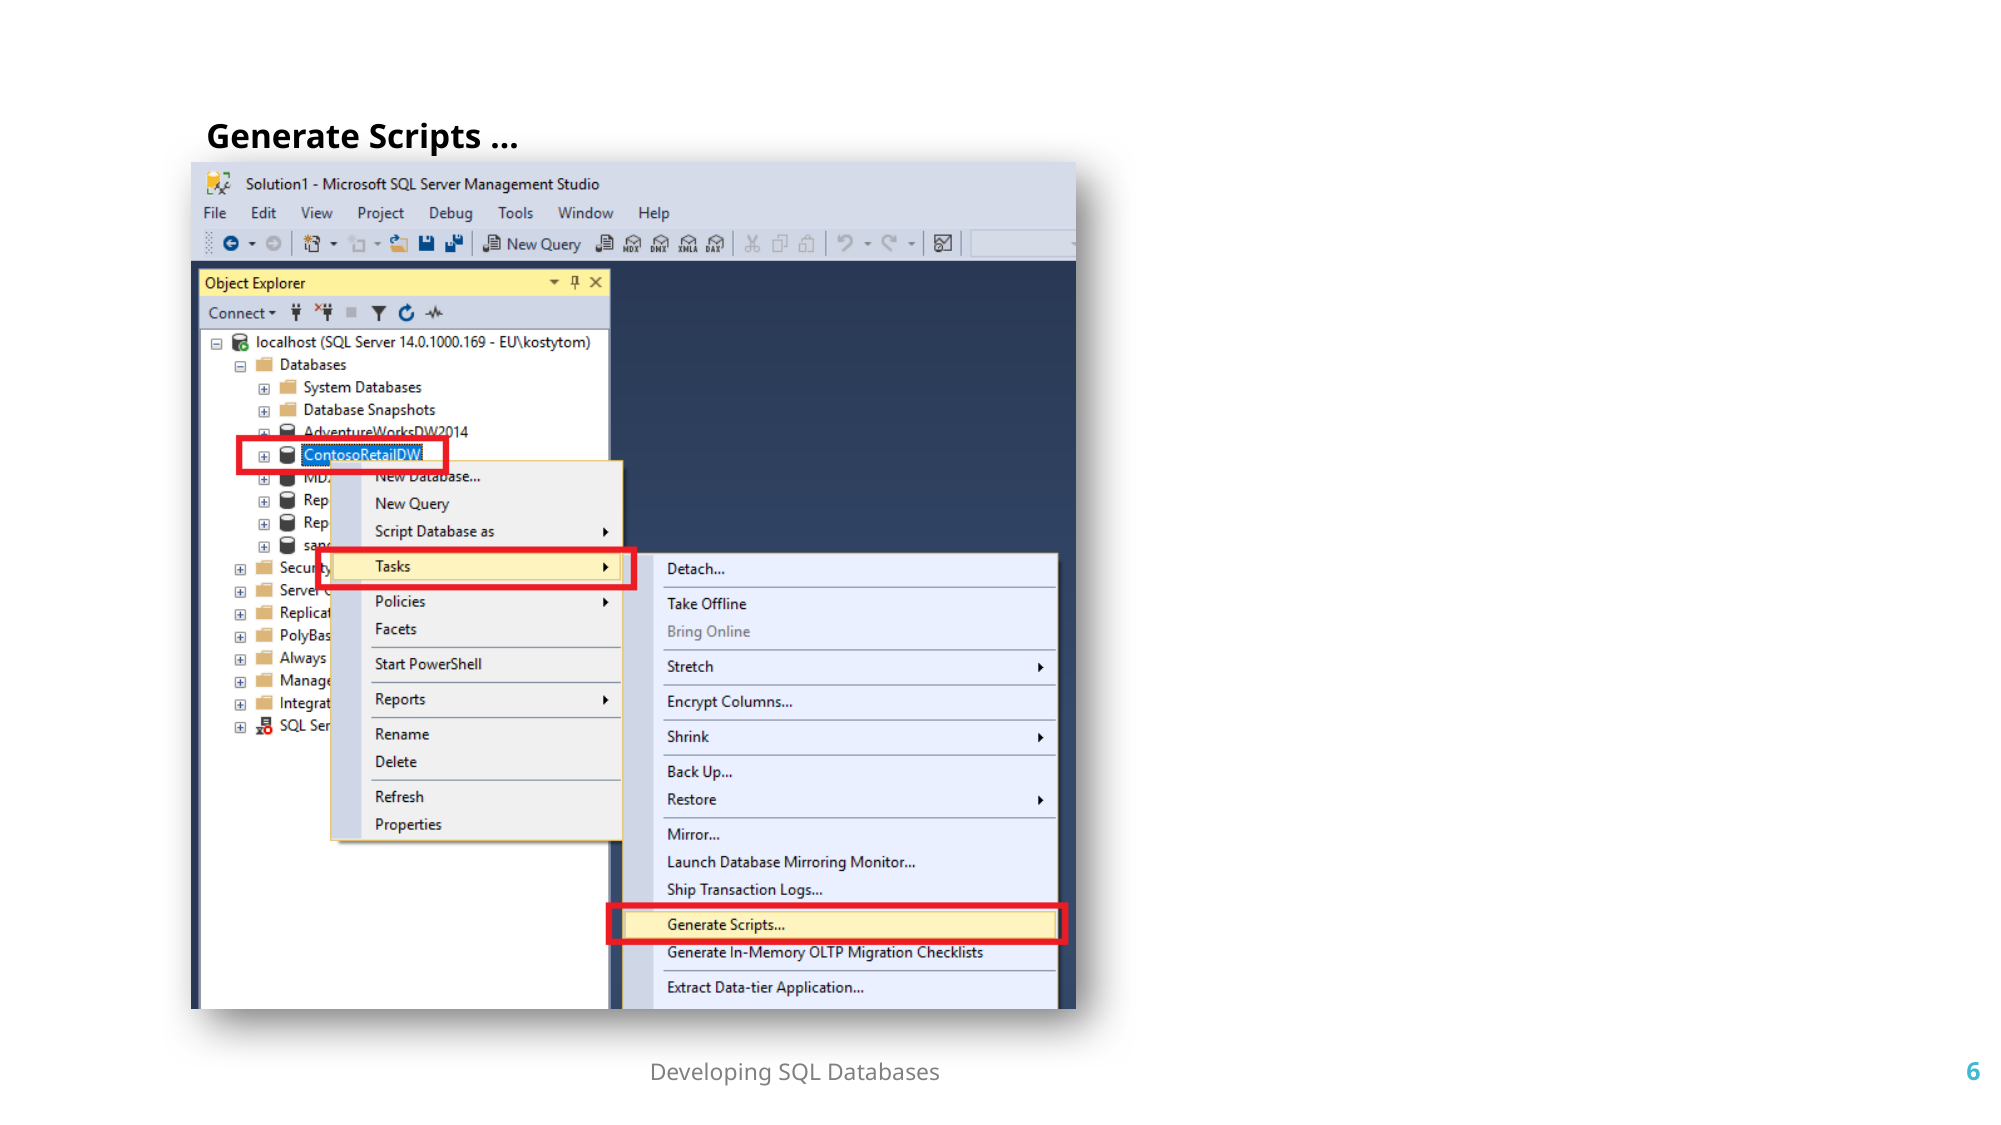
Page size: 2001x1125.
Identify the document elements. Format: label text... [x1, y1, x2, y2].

picture [191, 162, 1076, 1009]
slide_number 6 [1744, 1042, 1996, 1103]
footer Developing SQL Databases [634, 1042, 1605, 1103]
text_box Generate Scripts … [191, 107, 1019, 162]
